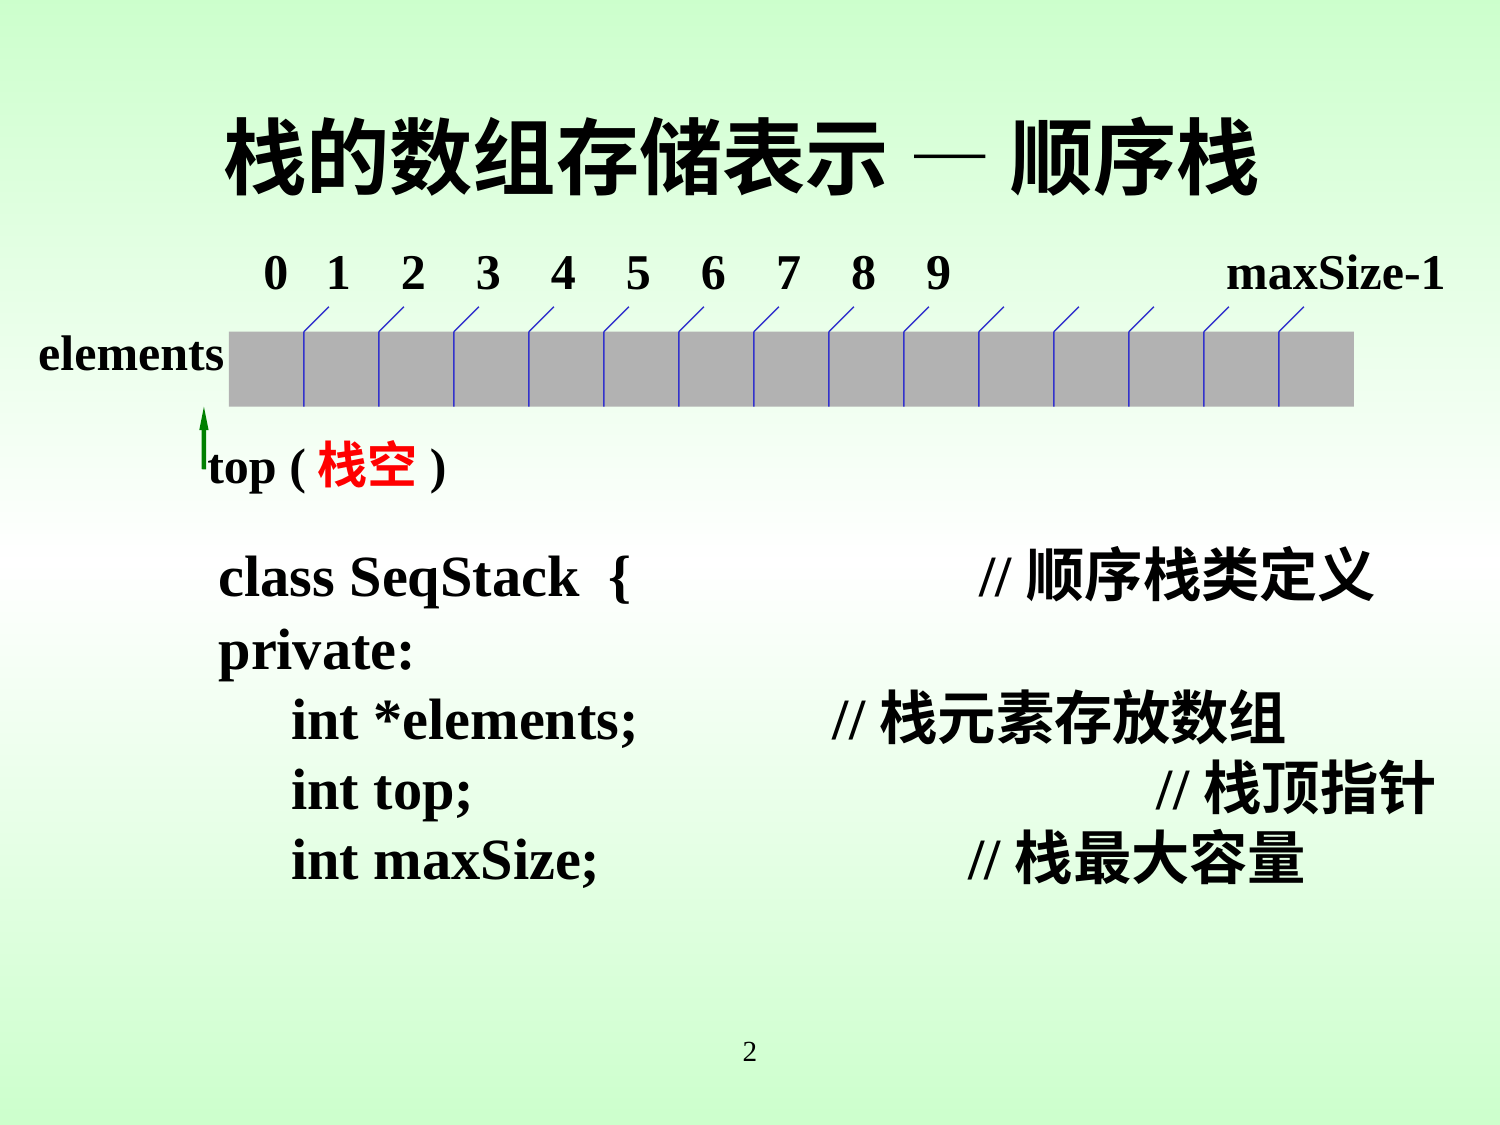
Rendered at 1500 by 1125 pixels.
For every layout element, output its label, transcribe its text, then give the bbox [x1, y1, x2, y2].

title 栈的数组存储表示 — 顺序栈 [166, 84, 1317, 227]
text_box class SeqStack { //顺序栈类定义 private: int *elements; //栈元素存放数组 int top; //栈顶指针 int maxSize; //栈最大容量 [203, 527, 1500, 899]
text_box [23, 231, 1458, 502]
text_box [512, 1024, 988, 1100]
